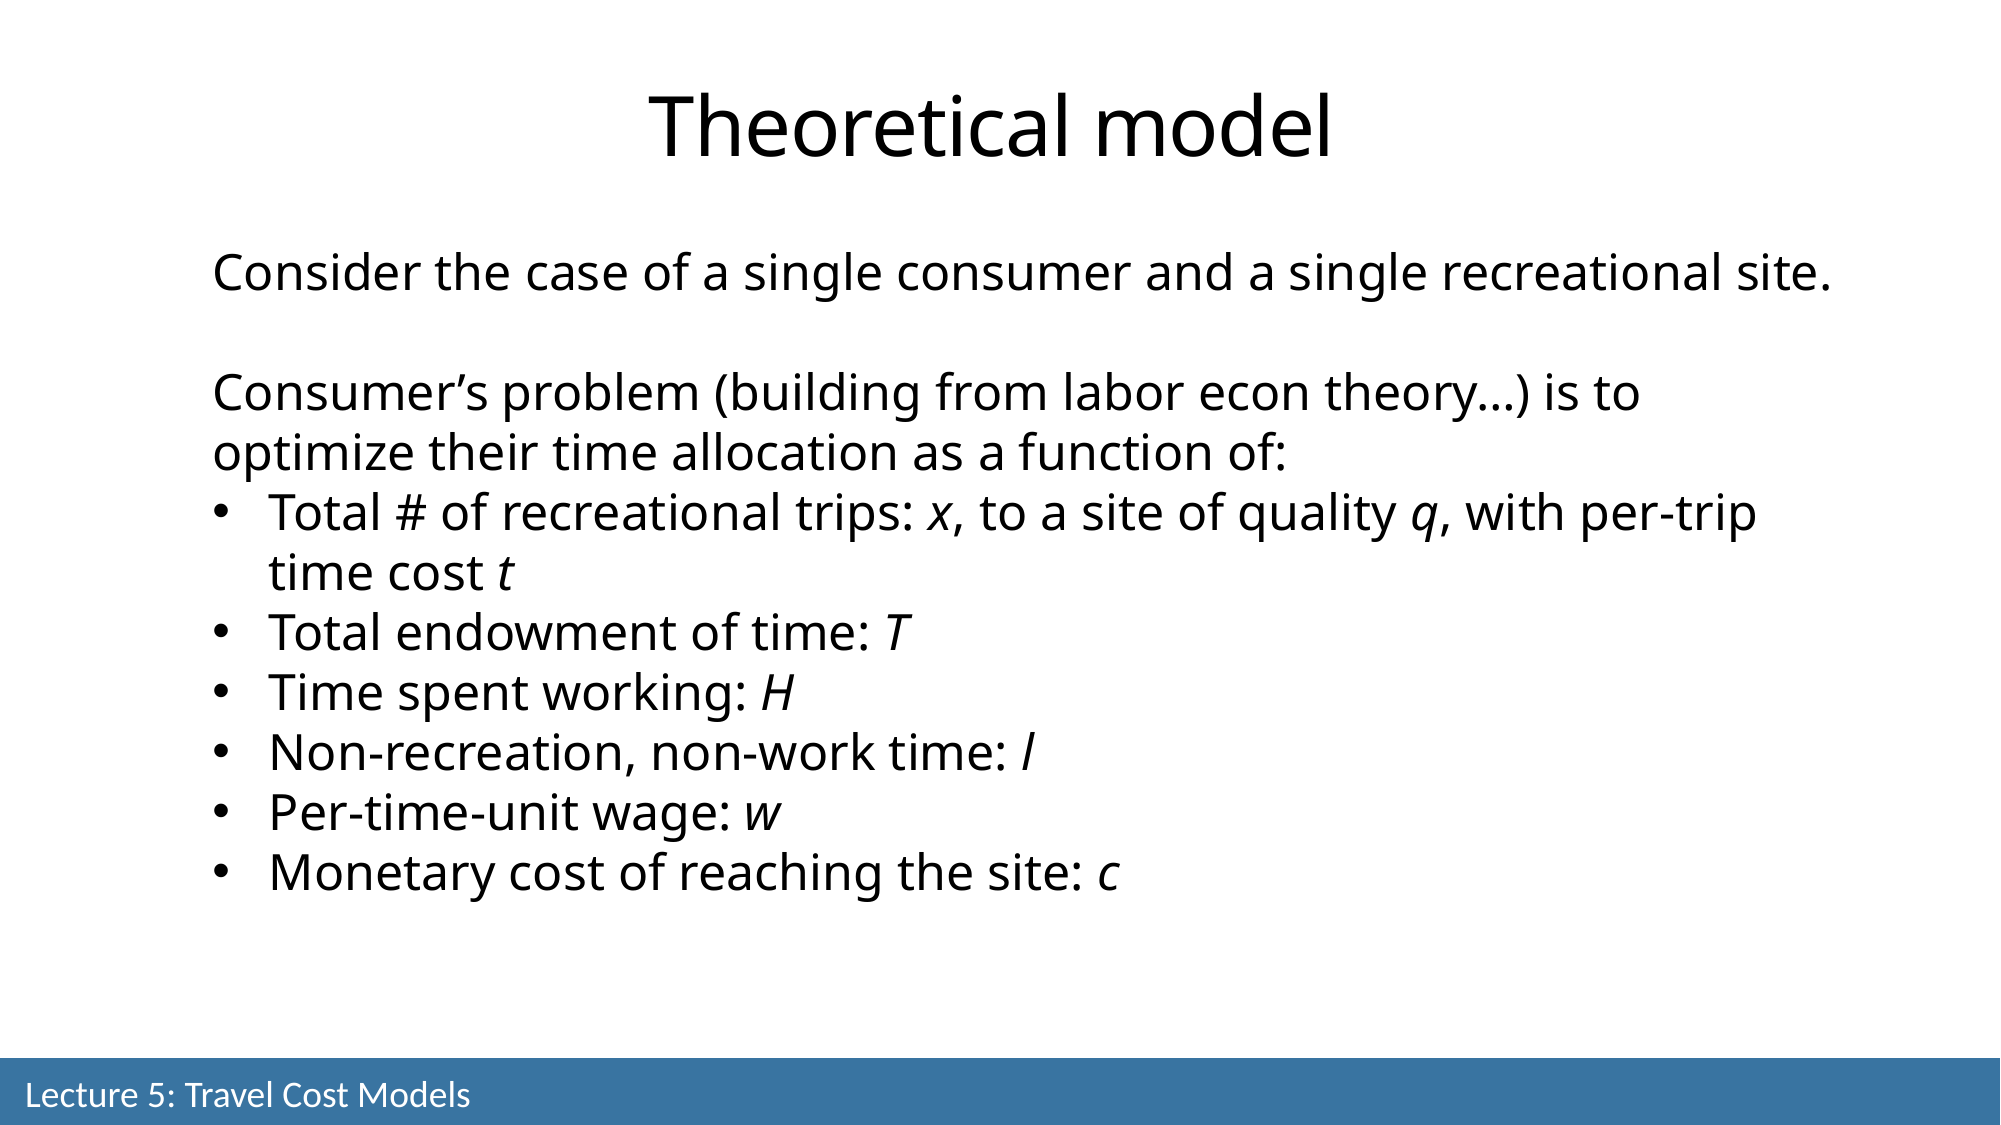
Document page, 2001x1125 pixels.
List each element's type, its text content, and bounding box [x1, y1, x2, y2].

text_box Consider the case of a single consumer and a single recreational site. Consumer’s problem (building from labor econ theory…) is to optimize their time allocation as a function of: Total # of recreational trips: x, to a site of quality q, with per-trip time cost t Total endowment of time: T Time spent working: H Non-recreation, non-work time: l Per-time-unit wage: w Monetary cost of reaching the site: c [122, 232, 1866, 968]
text_box Theoretical model [493, 42, 1492, 181]
